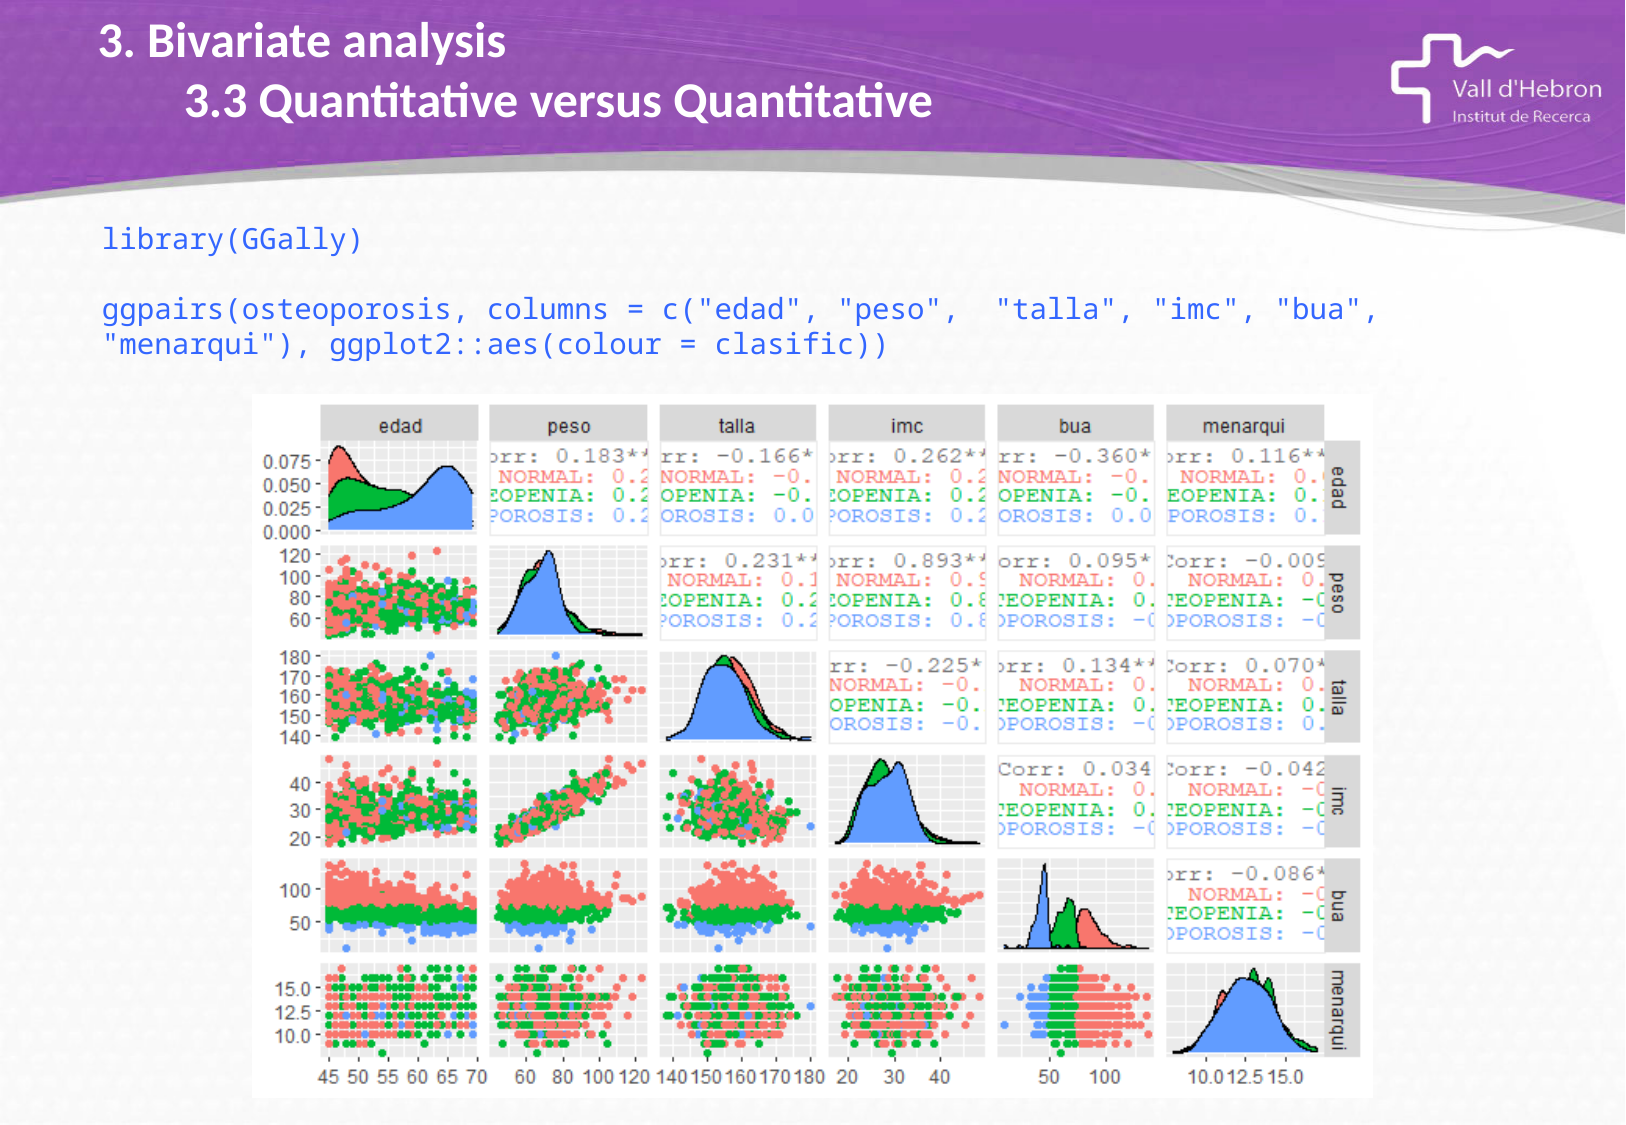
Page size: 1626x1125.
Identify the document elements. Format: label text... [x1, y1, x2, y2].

picture [0, 0, 1625, 1125]
text_box 3. Bivariate analysis 3.3 Quantitative versus Quantitative [82, 0, 1546, 188]
text_box library(GGally) ggpairs(osteoporosis, columns = c("edad", "peso", "talla", "imc", "bua", "menarqui"), ggplot2::aes(colour = clasific)) [87, 212, 1546, 368]
